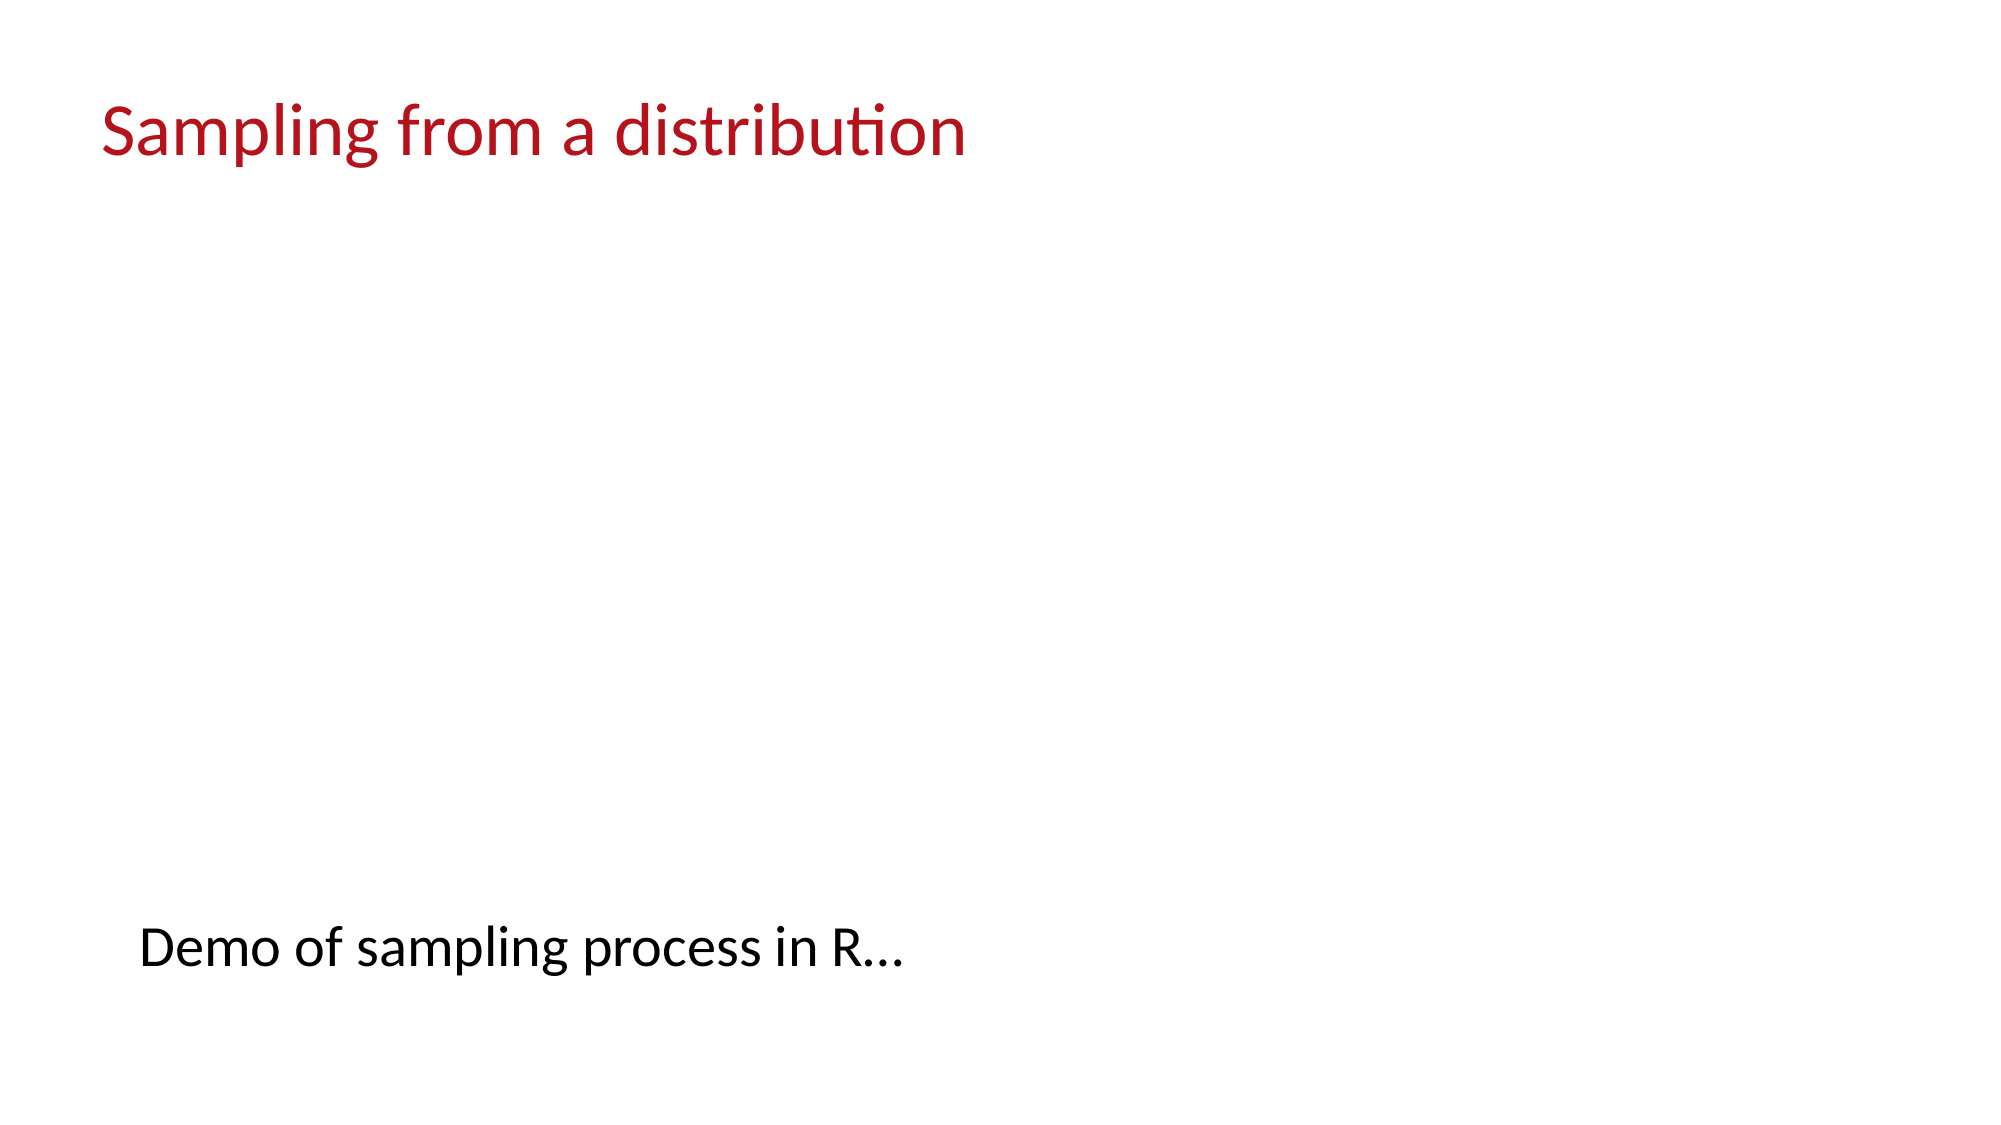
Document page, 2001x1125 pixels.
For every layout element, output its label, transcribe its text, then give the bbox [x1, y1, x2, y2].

text_box Demo of sampling process in R… [124, 901, 929, 986]
title Sampling from a distribution [86, 90, 1567, 209]
